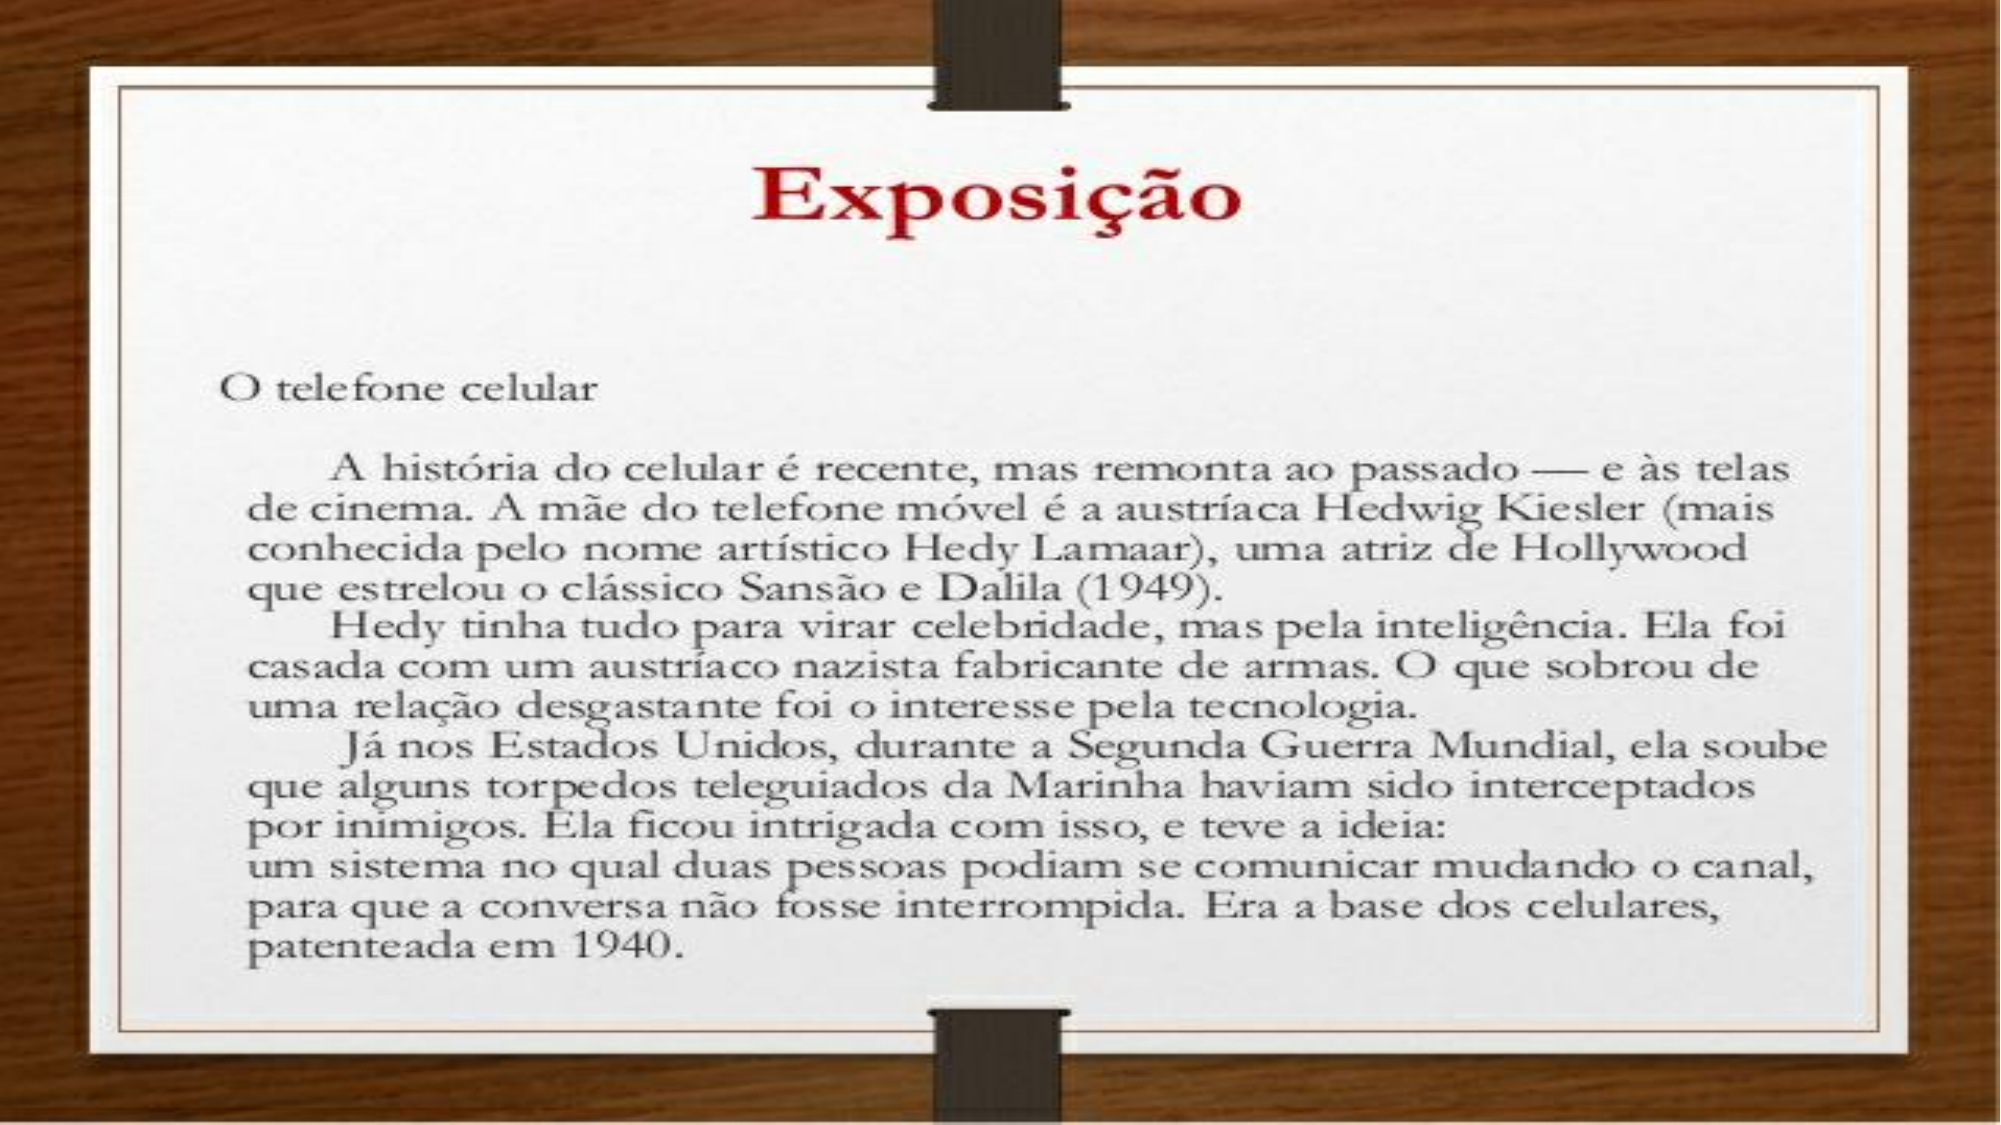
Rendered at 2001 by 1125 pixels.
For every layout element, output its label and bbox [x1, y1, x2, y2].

list [0, 0, 2000, 1125]
